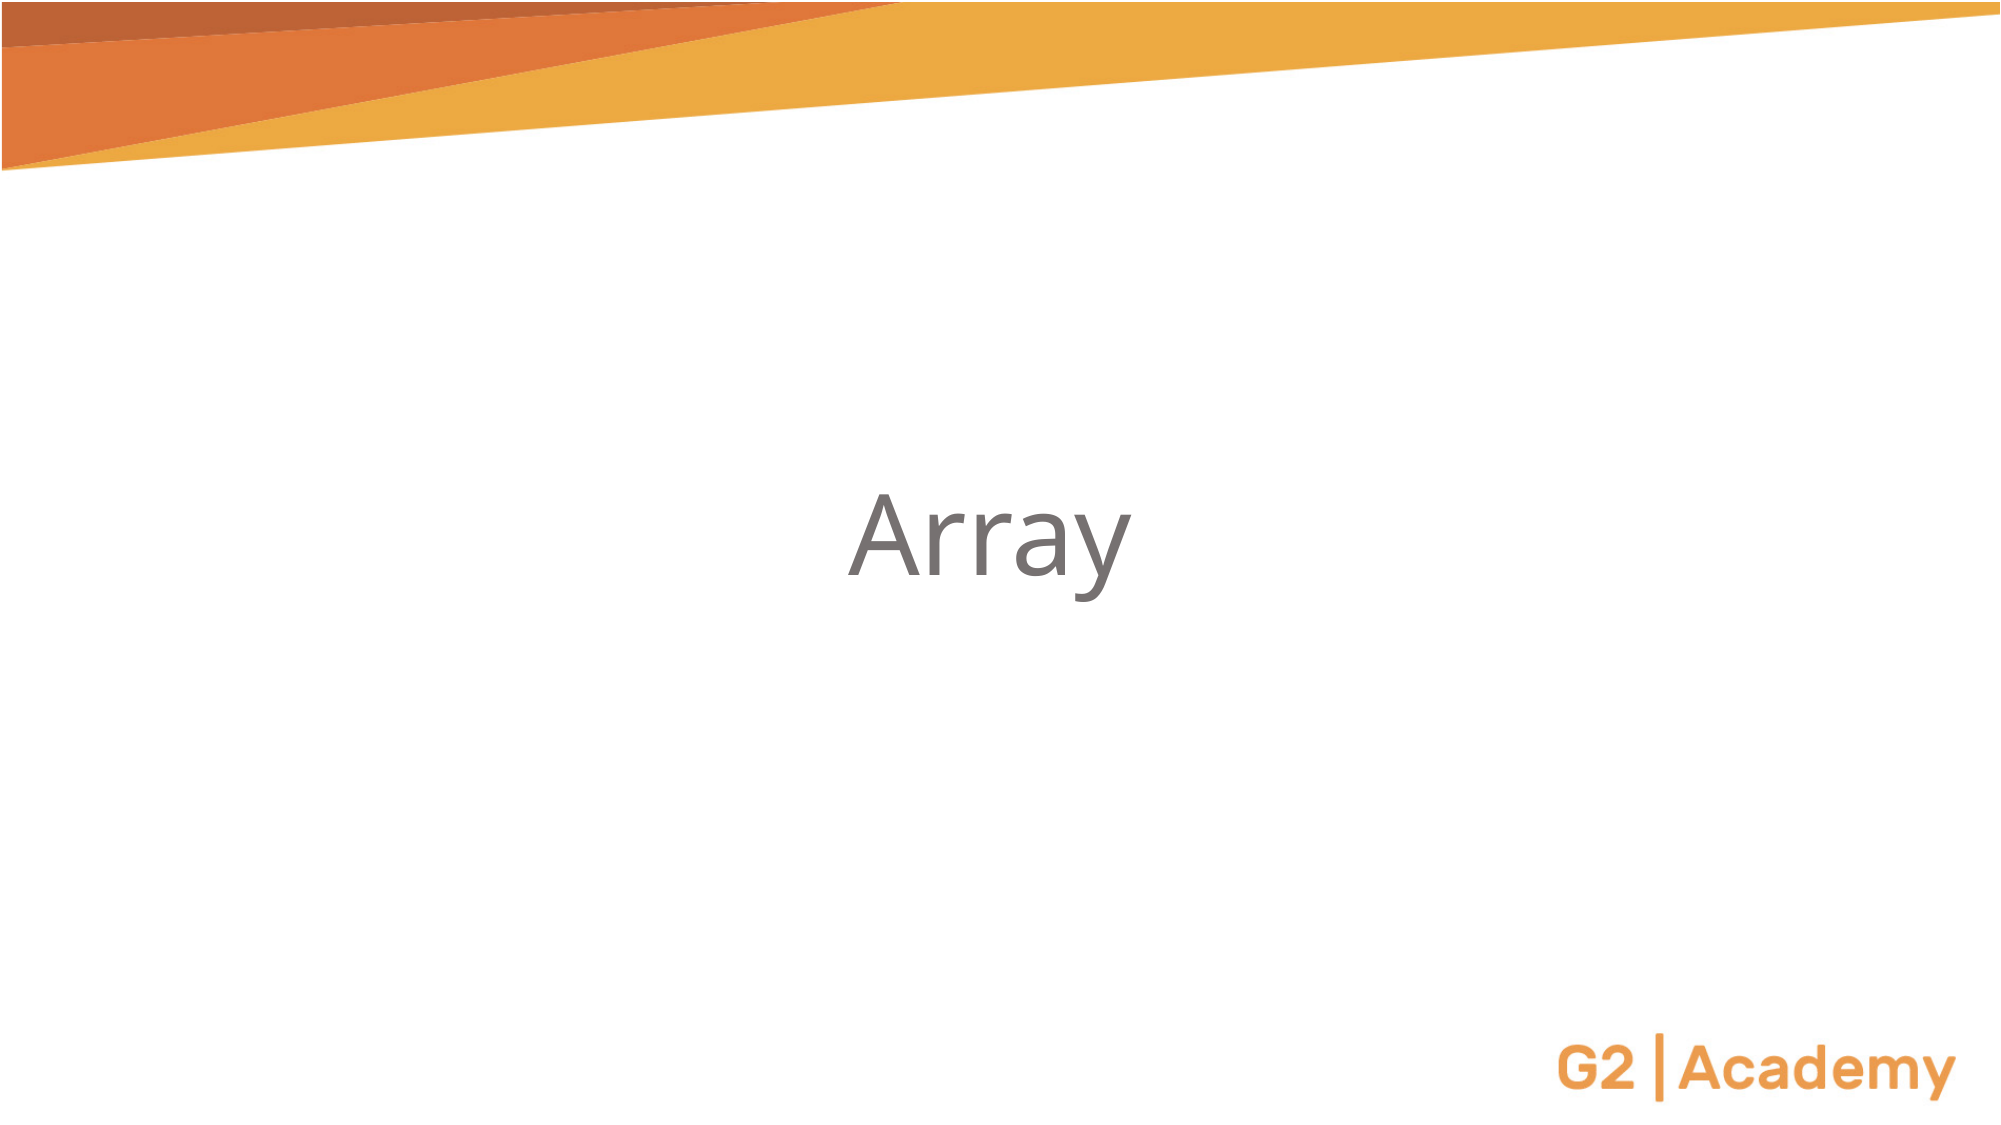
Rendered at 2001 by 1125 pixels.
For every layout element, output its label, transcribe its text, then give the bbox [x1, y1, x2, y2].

title Array [297, 430, 1684, 649]
picture [1, 2, 2000, 1125]
